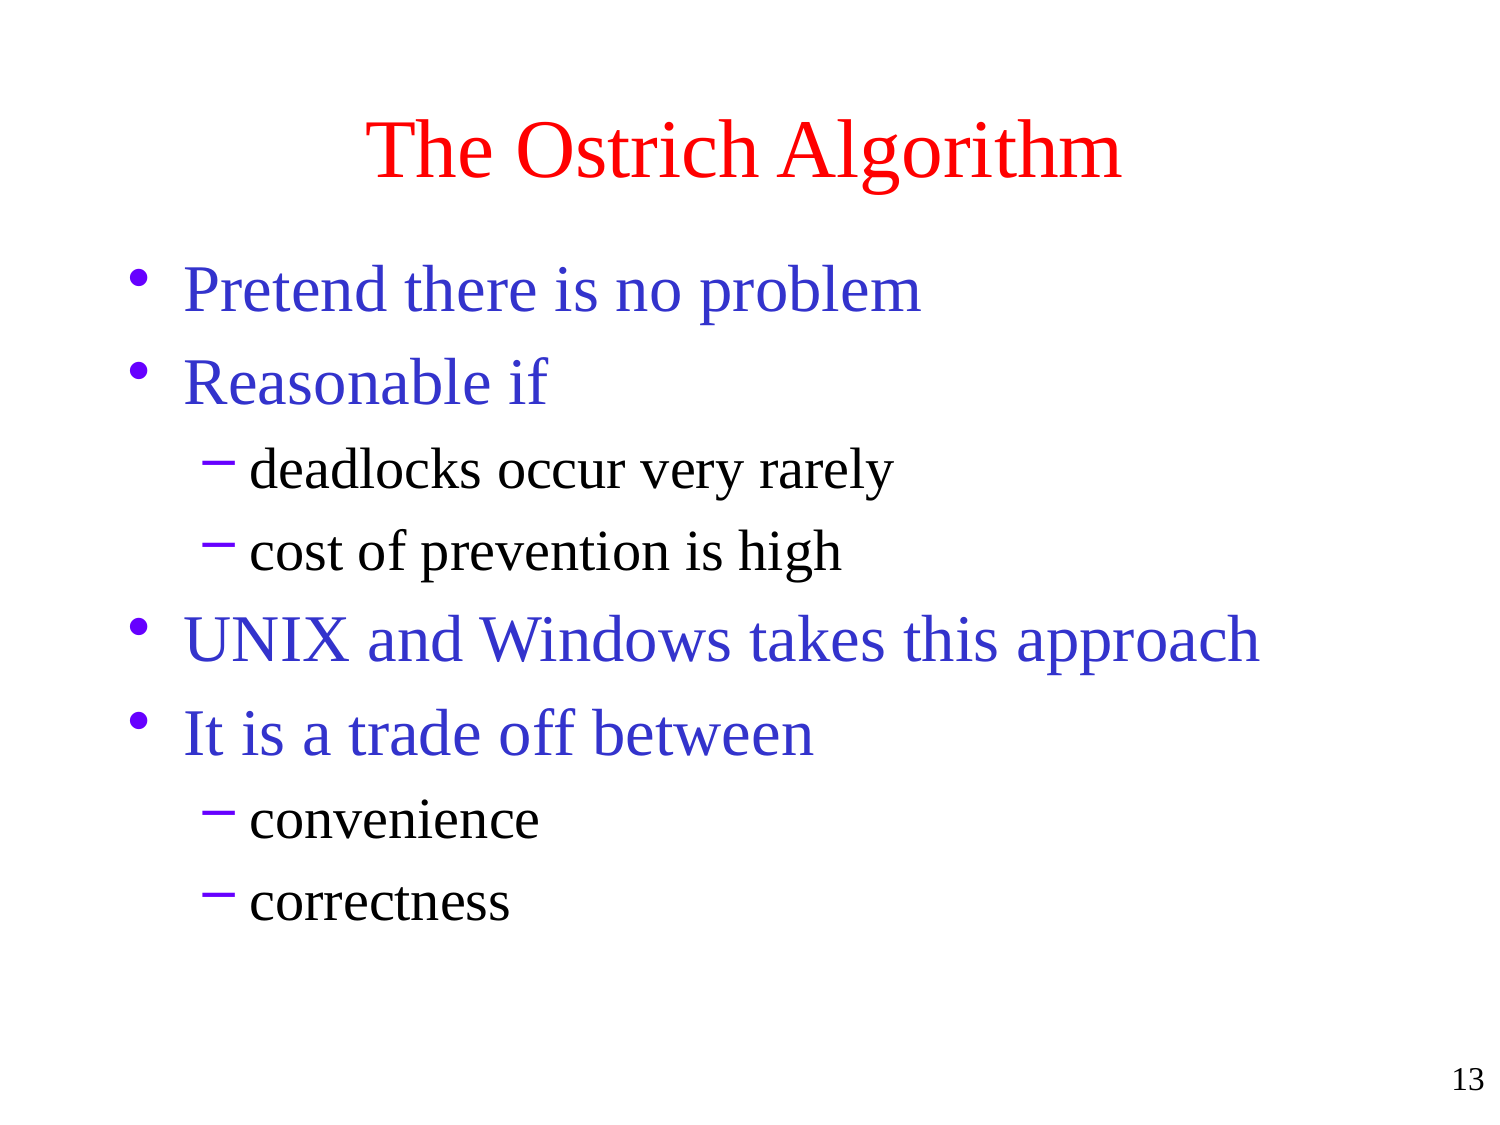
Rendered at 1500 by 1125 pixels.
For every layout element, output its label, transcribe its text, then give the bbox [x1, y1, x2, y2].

title The Ostrich Algorithm [107, 50, 1383, 238]
slide_number 13 [1429, 1050, 1500, 1125]
list Pretend there is no problem Reasonable if deadlocks occur very rarely cost of prevention is high UNIX and Windows takes this approach It is a trade off between convenience correctness [112, 237, 1388, 1000]
